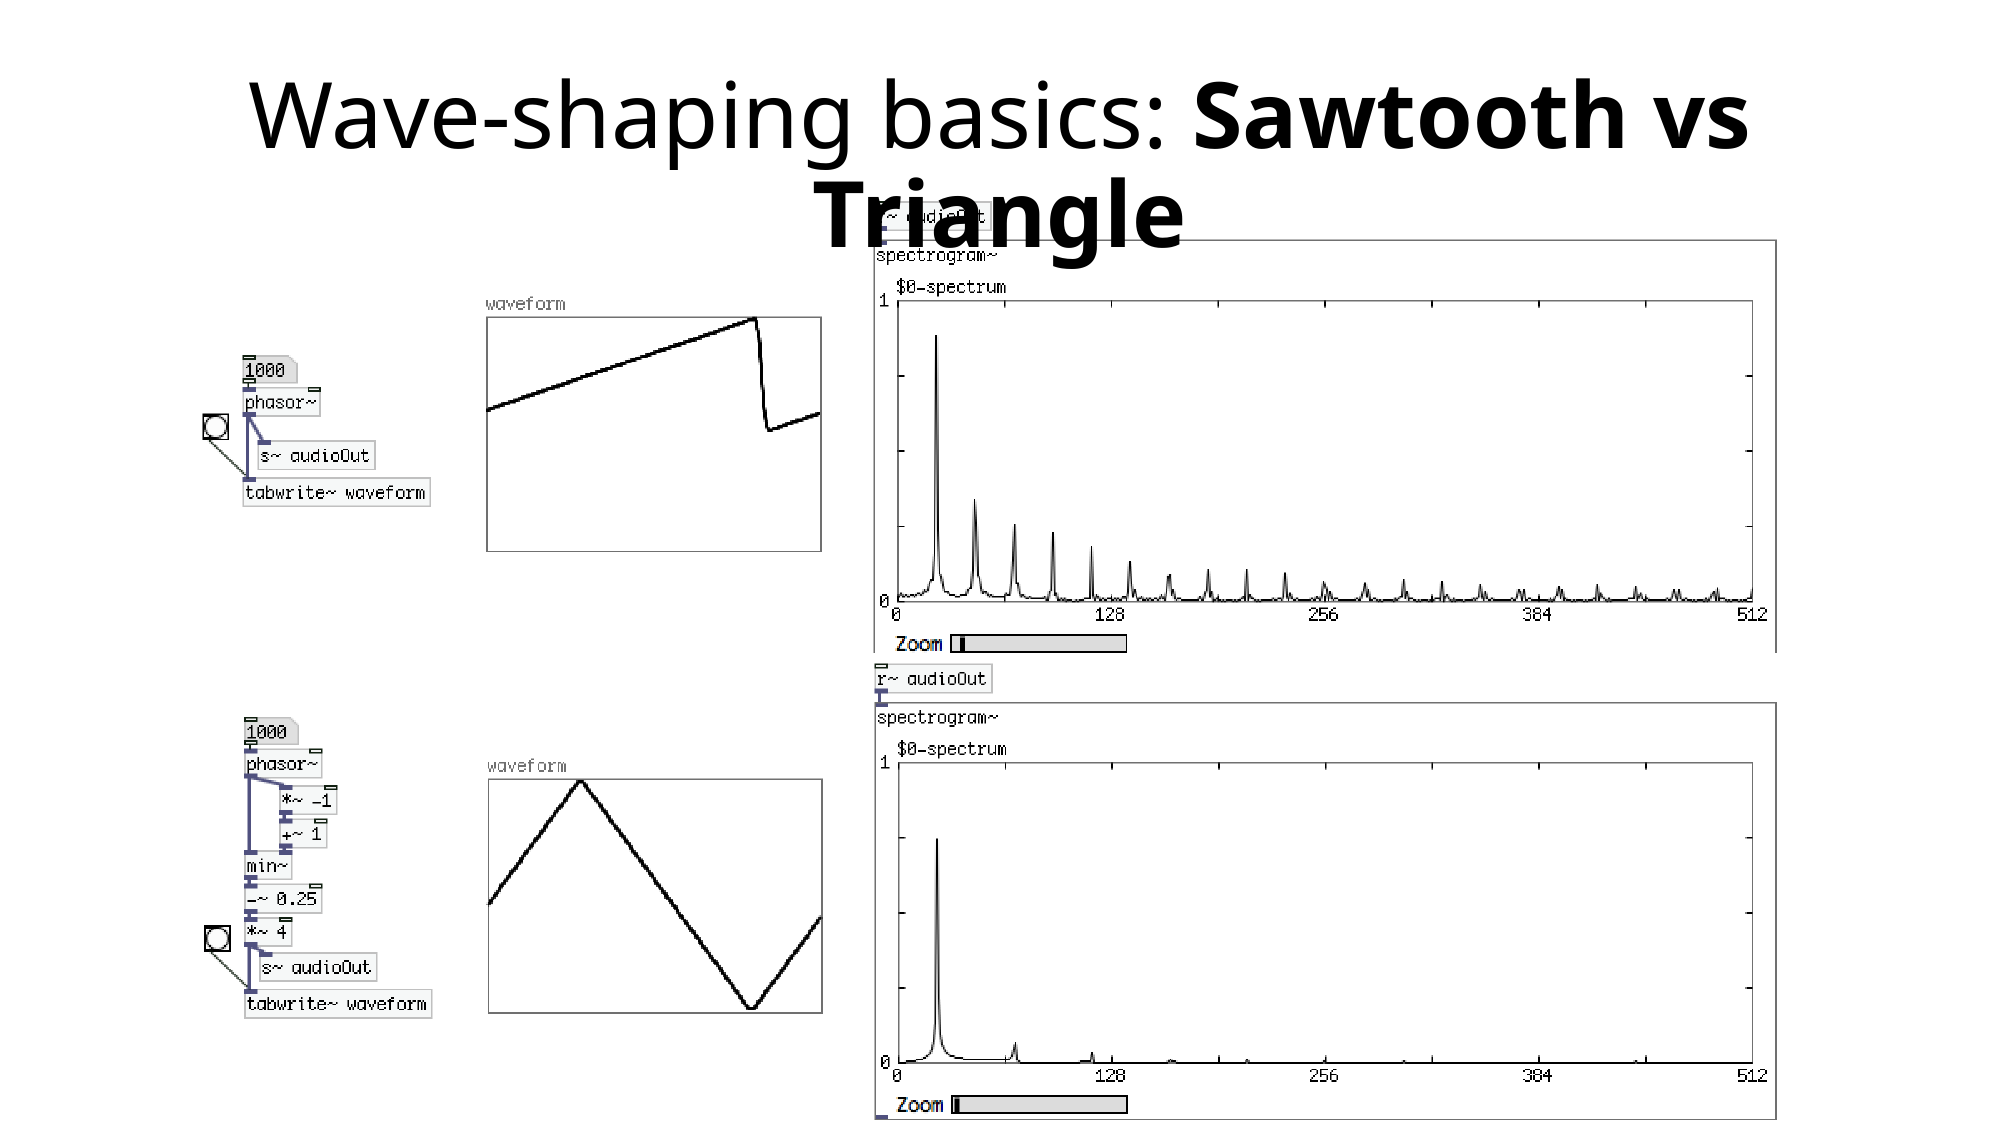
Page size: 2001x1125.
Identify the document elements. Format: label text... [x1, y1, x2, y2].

text_box Wave-shaping basics: Sawtooth vs Triangle [137, 59, 1863, 277]
picture [197, 194, 1784, 1125]
